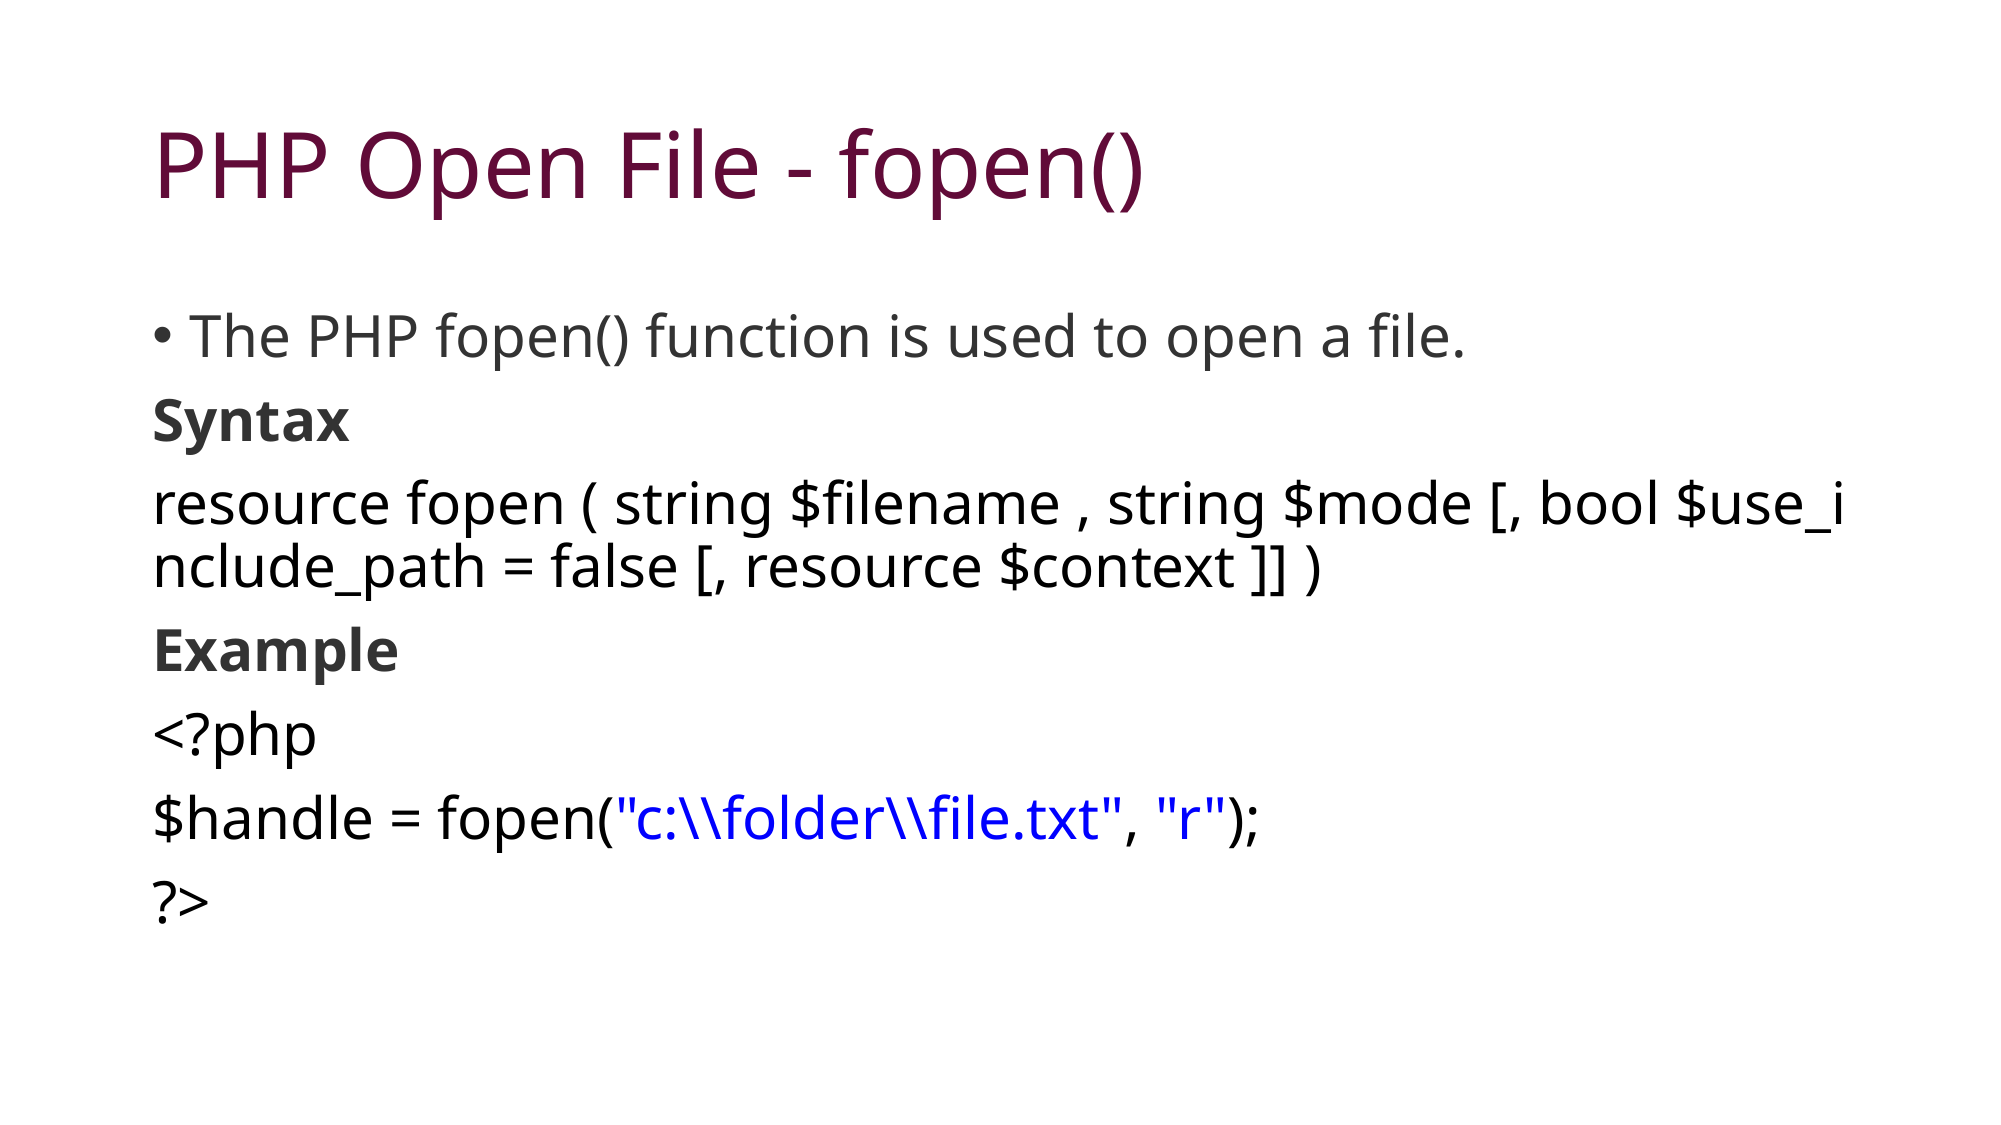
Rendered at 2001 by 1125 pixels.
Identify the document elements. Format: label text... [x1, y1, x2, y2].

title PHP Open File - fopen() [137, 59, 1863, 278]
list The PHP fopen() function is used to open a file. Syntax resource fopen ( string $filename , string $mode [, bool $use_include_path = false [, resource $context ]] ) Example <?php $handle = fopen("c:\\folder\\file.txt", "r"); ?> [137, 299, 1863, 1014]
